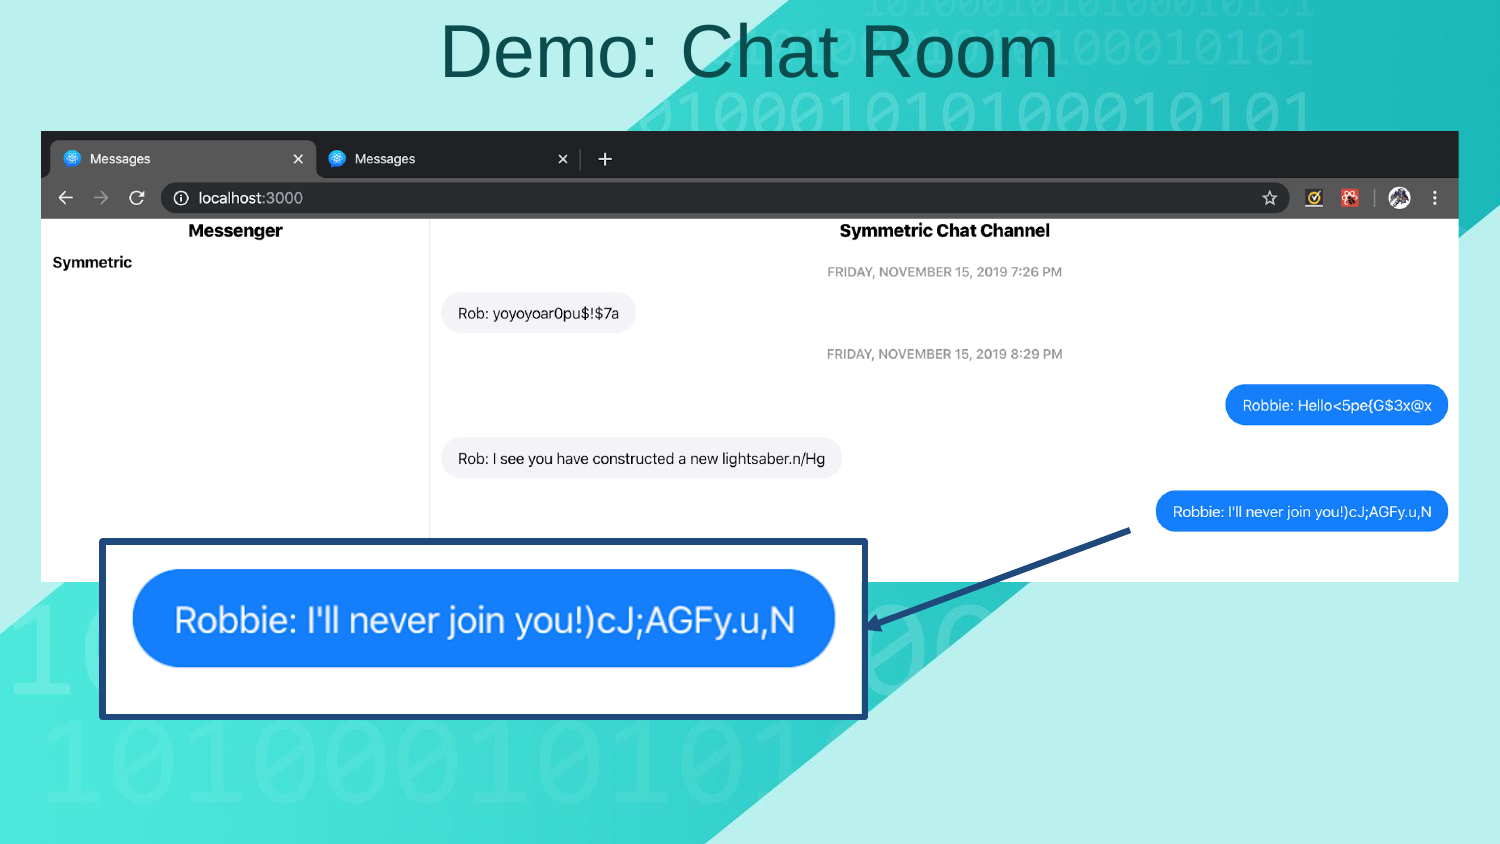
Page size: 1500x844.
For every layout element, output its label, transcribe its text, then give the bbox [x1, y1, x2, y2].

list Demo: Chat Room [0, 0, 1500, 95]
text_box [861, 529, 1131, 630]
picture [0, 95, 1500, 844]
